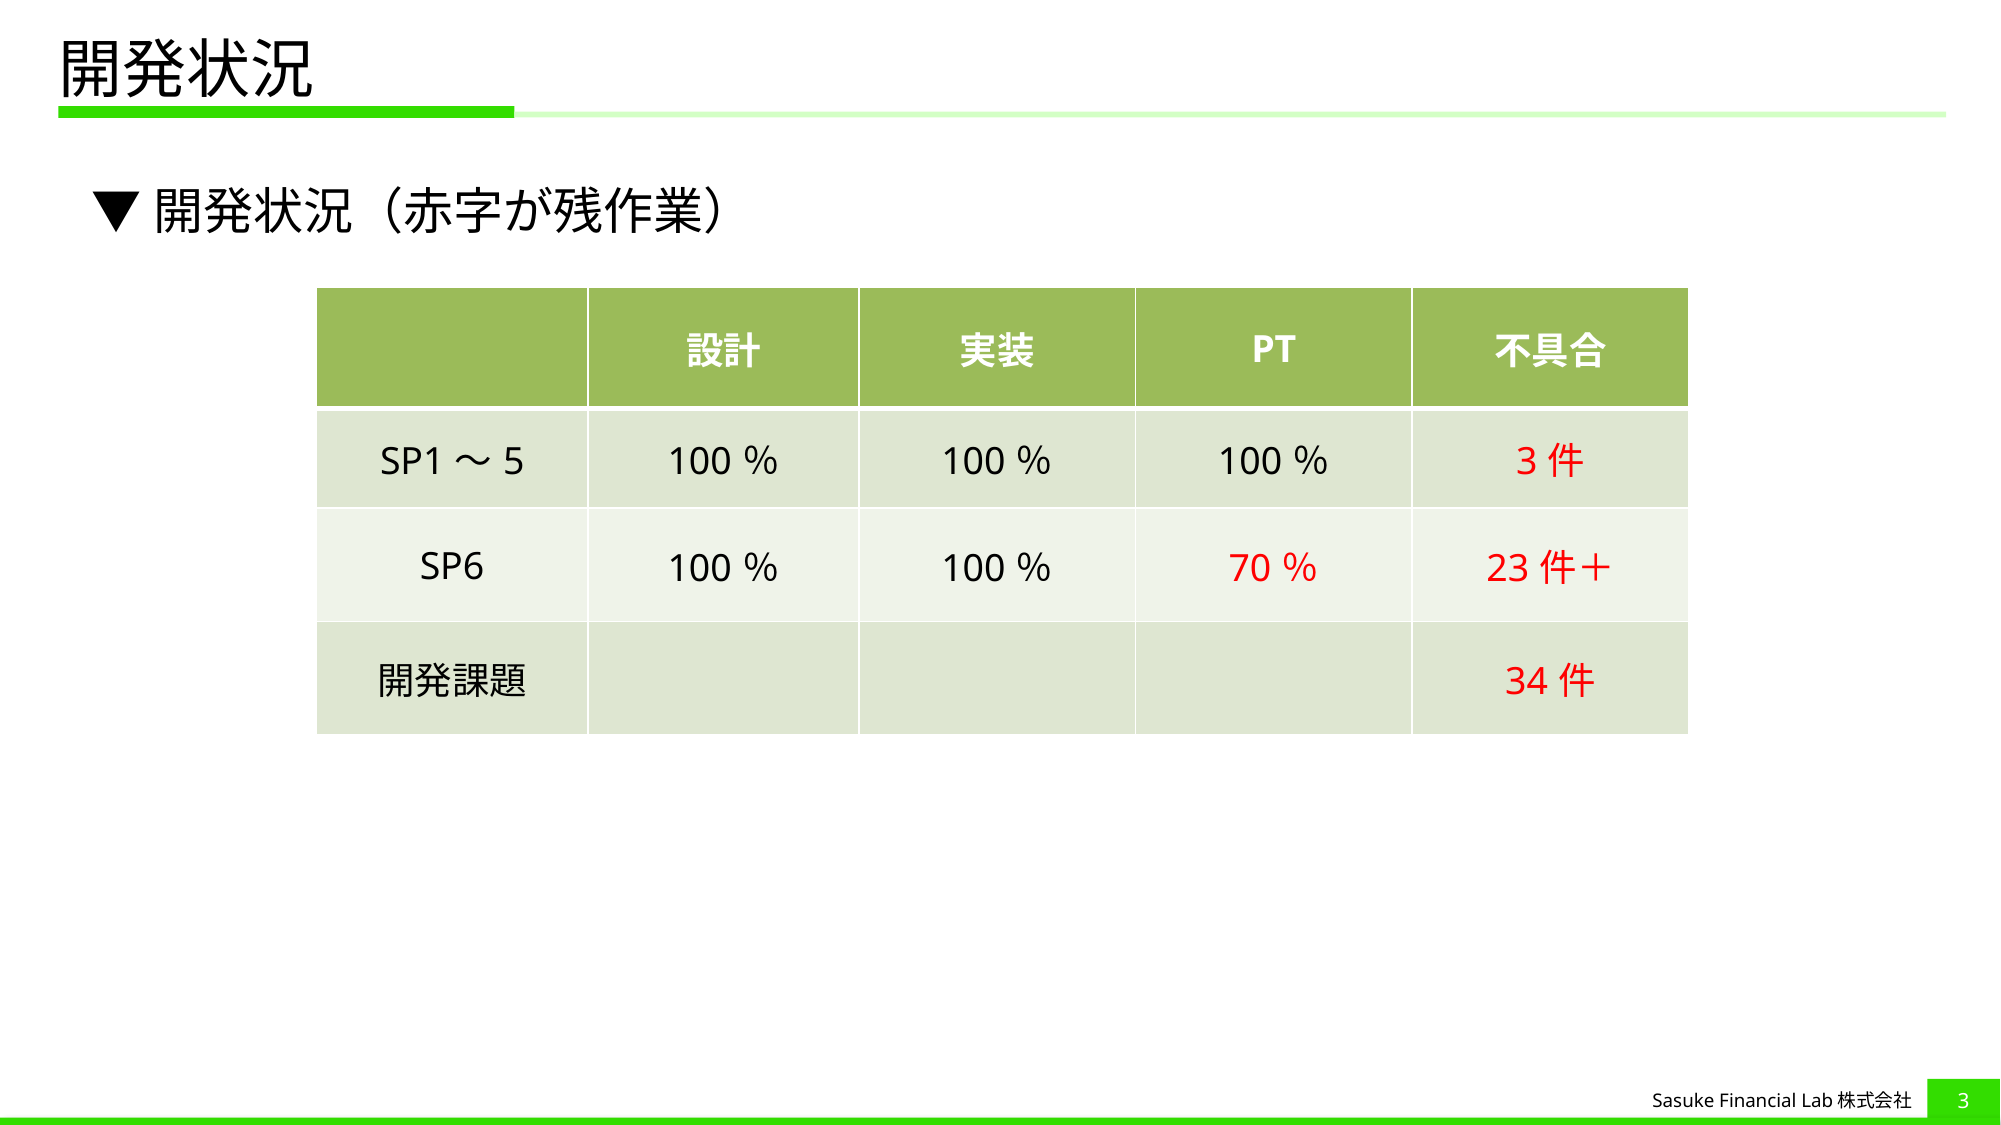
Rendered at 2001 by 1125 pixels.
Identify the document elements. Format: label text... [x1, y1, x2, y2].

table_cell 100％ [860, 411, 1135, 507]
table_cell 3件 [1413, 411, 1688, 507]
table_header 実装 [860, 288, 1135, 406]
table_cell SP1〜5 [317, 411, 587, 507]
table_cell 開発課題 [317, 622, 587, 734]
slide_number 2 [1927, 1078, 2000, 1125]
table_cell 100％ [1136, 411, 1411, 507]
table_cell 23件＋ [1413, 509, 1688, 621]
table_cell [860, 622, 1135, 734]
table_cell 100％ [589, 411, 858, 507]
table_cell [1136, 622, 1411, 734]
table_cell [589, 622, 858, 734]
table_header 設計 [589, 288, 858, 406]
title 開発状況 [58, 29, 1947, 115]
footer Sasuke Financial Lab株式会社 [1628, 1079, 1927, 1120]
table_cell 34件 [1413, 622, 1688, 734]
table_cell 100％ [589, 509, 858, 621]
text_box ▼開発状況（赤字が残作業） [76, 172, 769, 248]
table_header [317, 288, 587, 406]
table_header PT [1136, 288, 1411, 406]
table_header 不具合 [1413, 288, 1688, 406]
table_cell 100％ [860, 509, 1135, 621]
table_cell SP6 [317, 509, 587, 621]
table_cell 70％ [1136, 509, 1411, 621]
